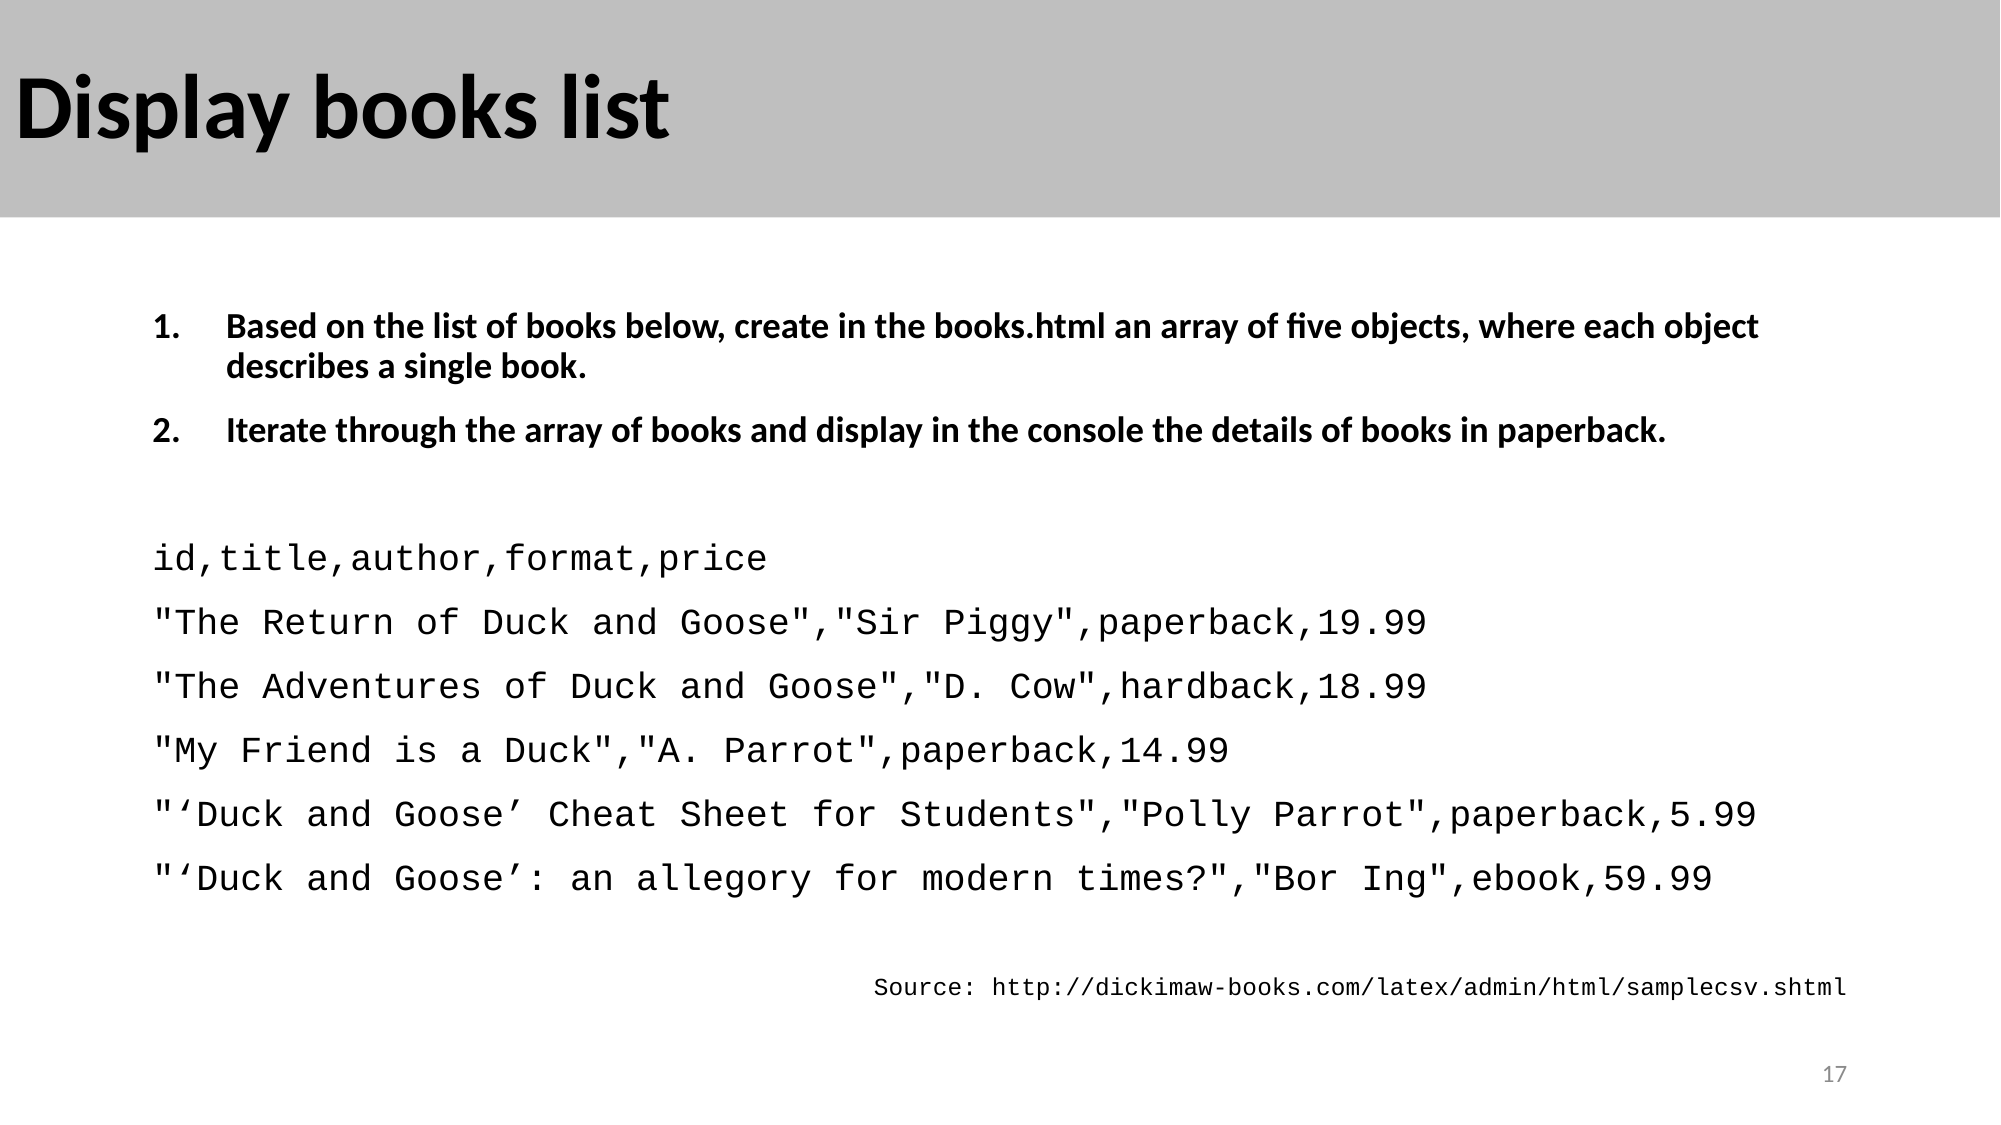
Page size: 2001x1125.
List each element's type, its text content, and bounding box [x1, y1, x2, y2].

slide_number 17 [1412, 1042, 1863, 1103]
title Display books list [0, 0, 2000, 218]
list Based on the list of books below, create in the books.html an array of five objects, where each object describes a single book. Iterate through the array of books and display in the console the details of books in paperback. id,title,author,format,price "The Return of Duck and Goose","Sir Piggy",paperback,19.99 "The Adventures of Duck and Goose","D. Cow",hardback,18.99 "My Friend is a Duck","A. Parrot",paperback,14.99 "‘Duck and Goose’ Cheat Sheet for Students","Polly Parrot",paperback,5.99 "‘Duck and Goose’: an allegory for modern times?","Bor Ing",ebook,59.99 Source: http://dickimaw-books.com/latex/admin/html/samplecsv.shtml [137, 299, 1863, 1014]
